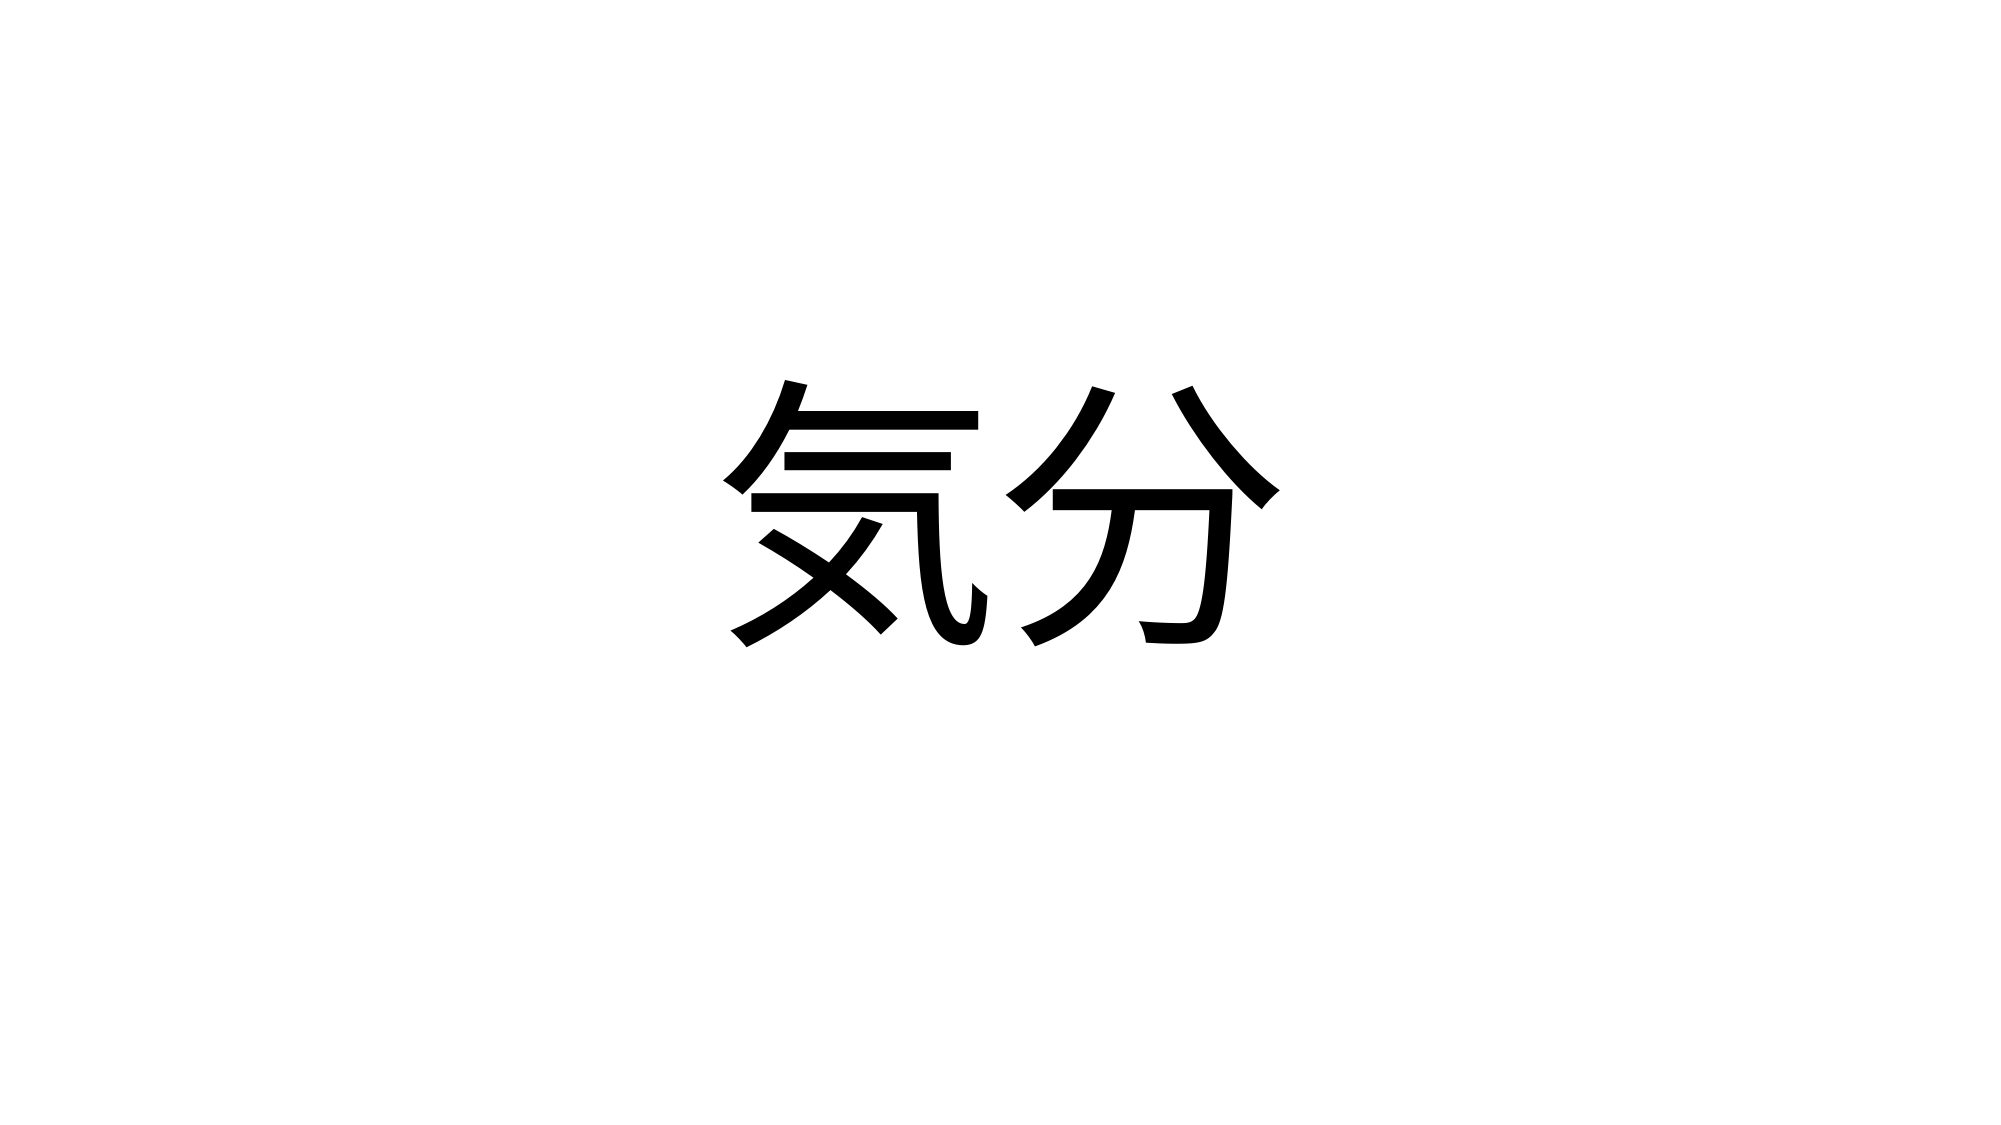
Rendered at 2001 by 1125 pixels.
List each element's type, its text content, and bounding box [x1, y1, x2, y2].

title 気分 [137, 59, 1863, 999]
